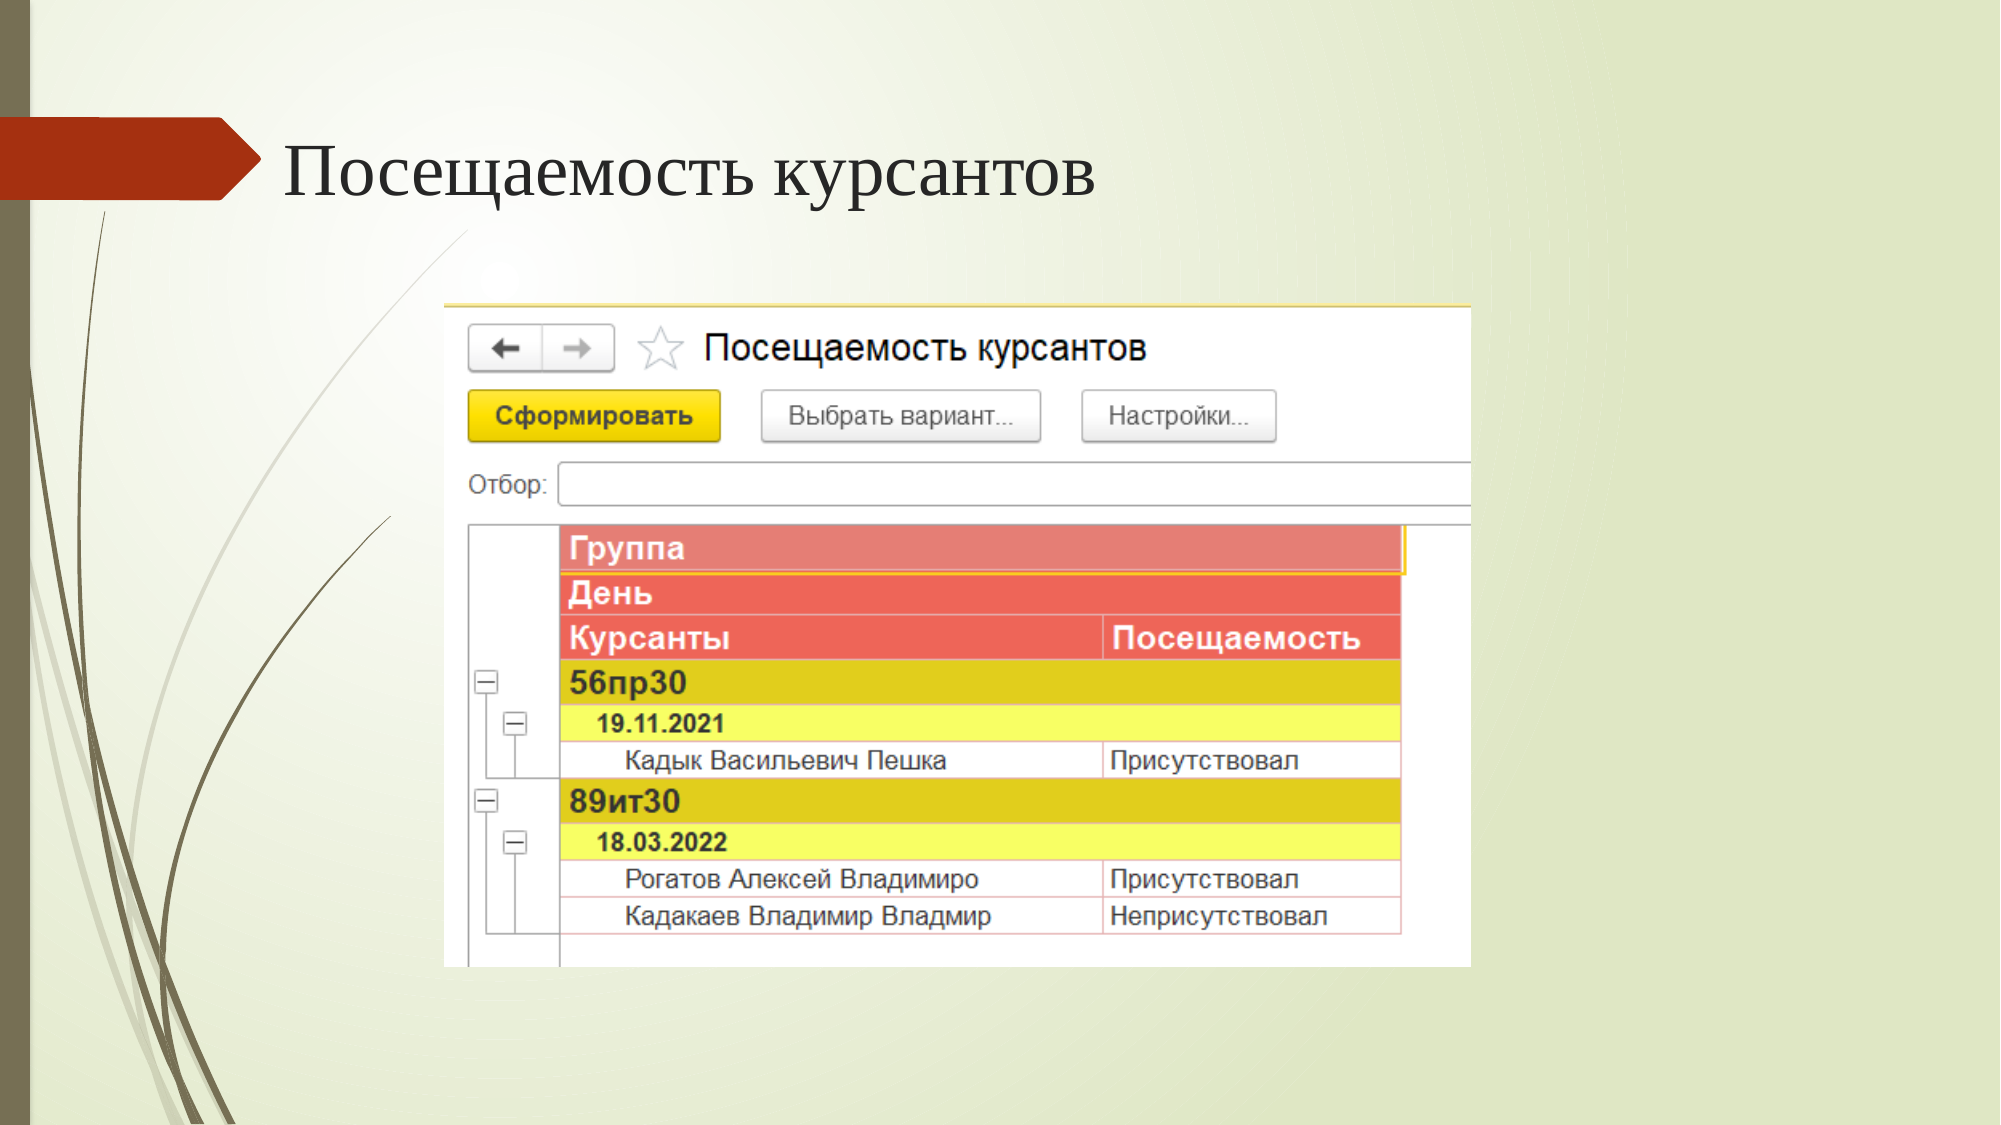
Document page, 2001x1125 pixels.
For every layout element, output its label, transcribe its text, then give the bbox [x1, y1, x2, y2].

title Посещаемость курсантов [269, 113, 1731, 324]
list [444, 303, 1471, 967]
